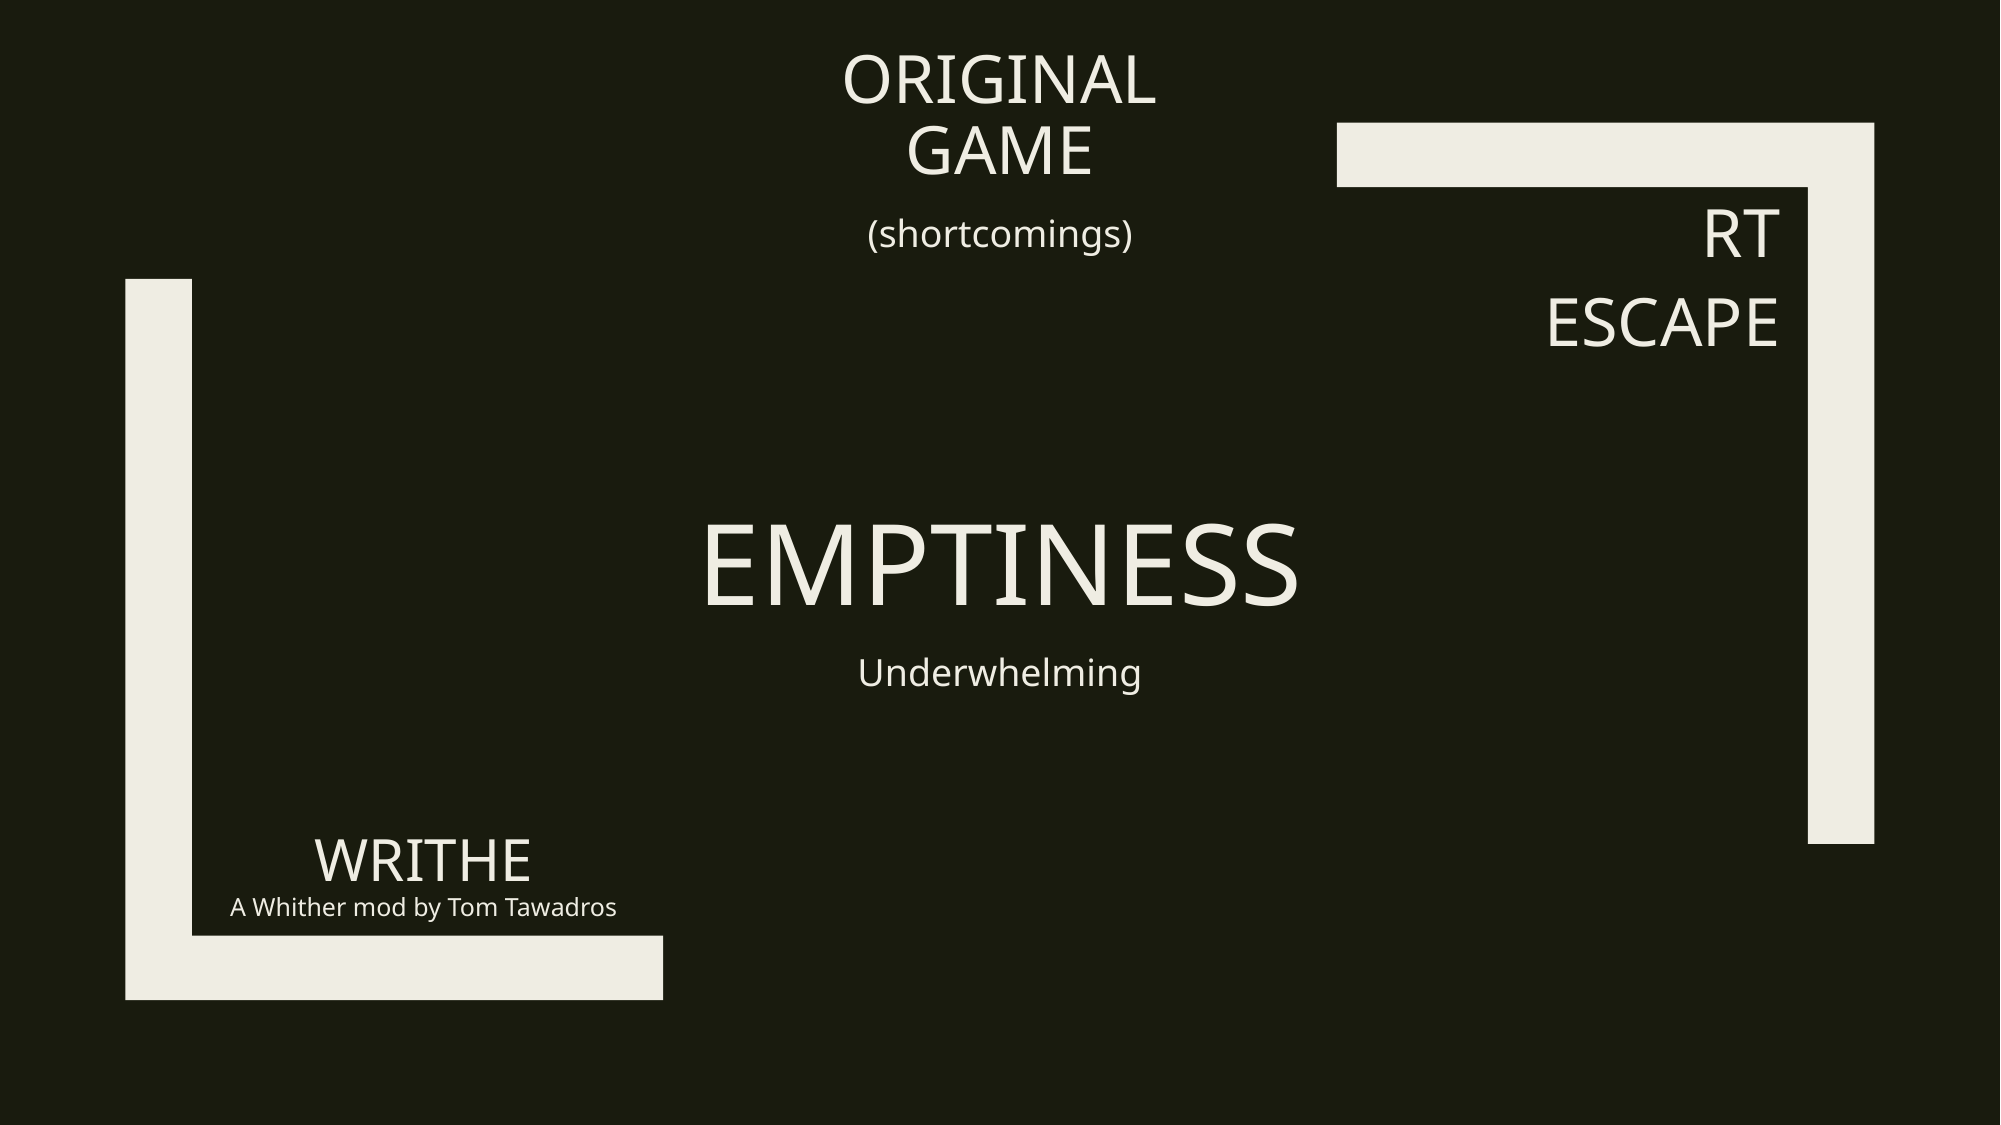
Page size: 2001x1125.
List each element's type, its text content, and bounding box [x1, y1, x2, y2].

text_box Emptiness [640, 488, 1360, 637]
text_box Underwhelming [777, 636, 1223, 724]
text_box (shortcomings) [777, 196, 1223, 284]
text_box Original GAME [731, 48, 1269, 197]
text_box [1336, 122, 1875, 845]
text_box [124, 278, 664, 1001]
text_box DISCOMFORT [1383, 187, 1796, 279]
title Writhe [193, 810, 664, 902]
subtitle A Whither mod by Tom Tawadros [201, 880, 647, 935]
text_box ESCAPE [1350, 280, 1796, 368]
